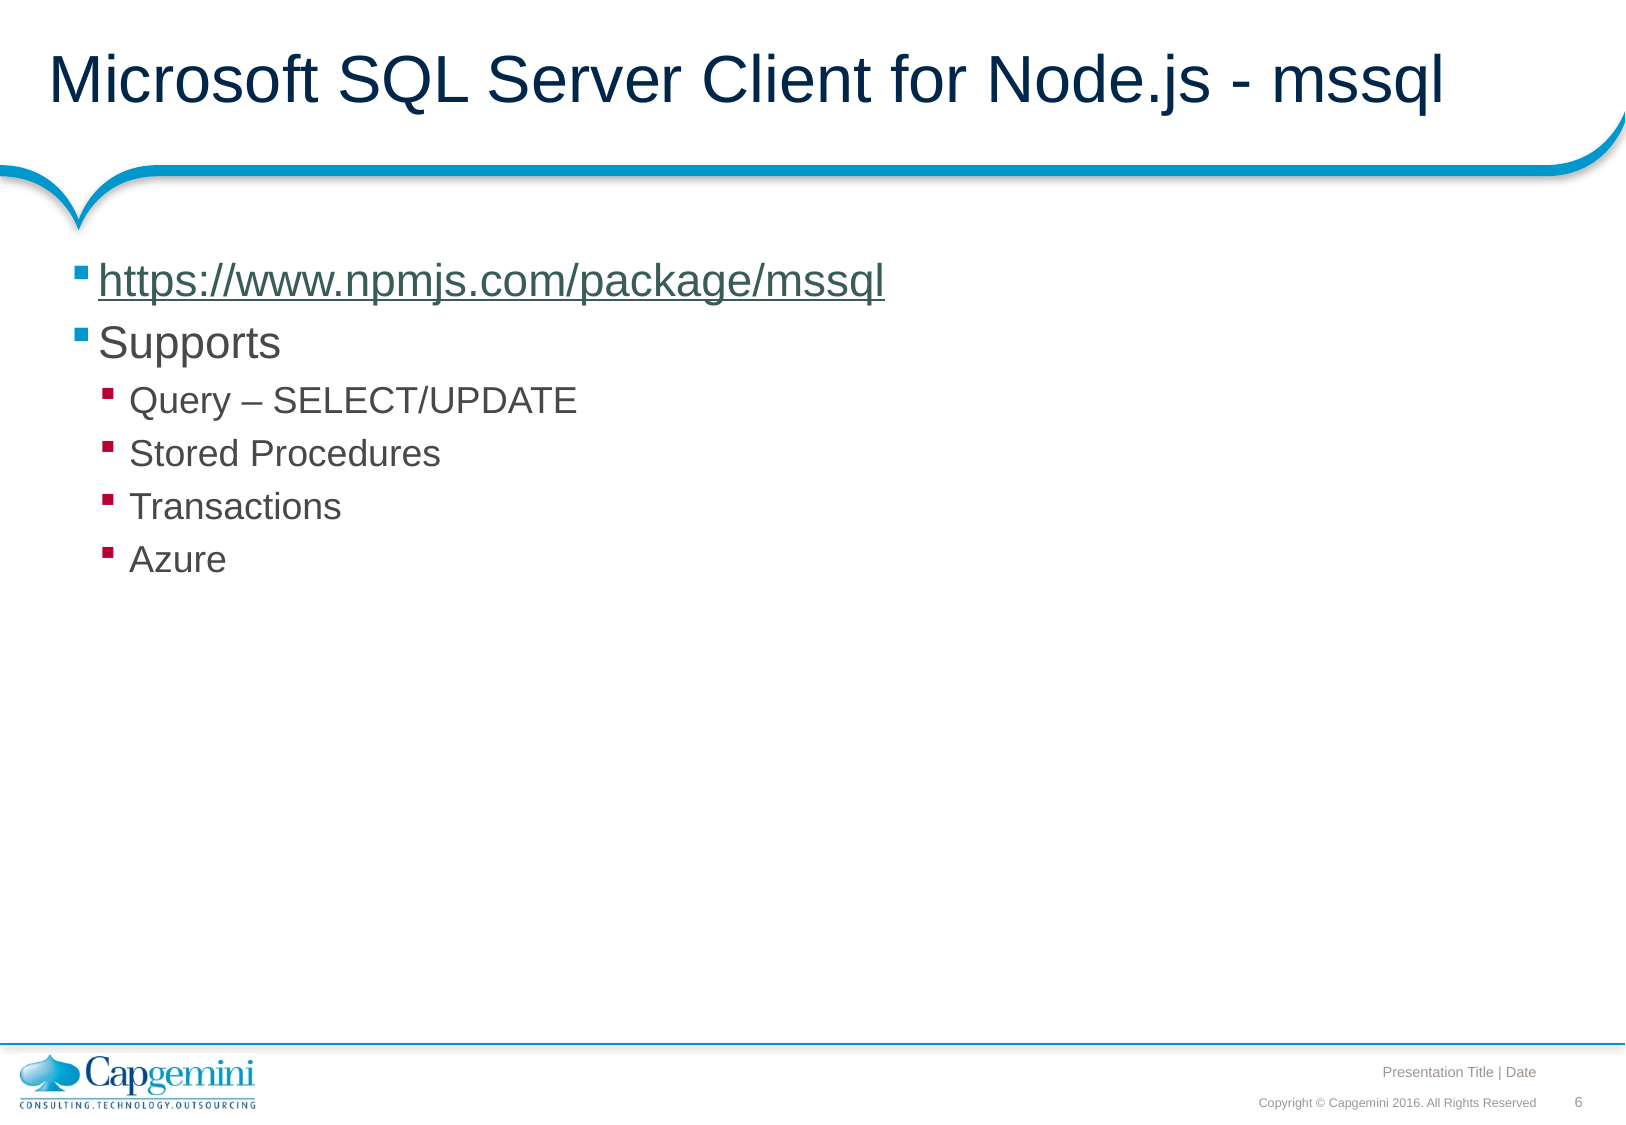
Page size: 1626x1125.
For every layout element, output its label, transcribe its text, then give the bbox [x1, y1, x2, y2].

title Microsoft SQL Server Client for Node.js - mssql [0, 0, 1625, 165]
picture [19, 1053, 256, 1110]
list https://www.npmjs.com/package/mssql Supports Query – SELECT/UPDATE Stored Procedures Transactions Azure [53, 245, 1625, 1007]
